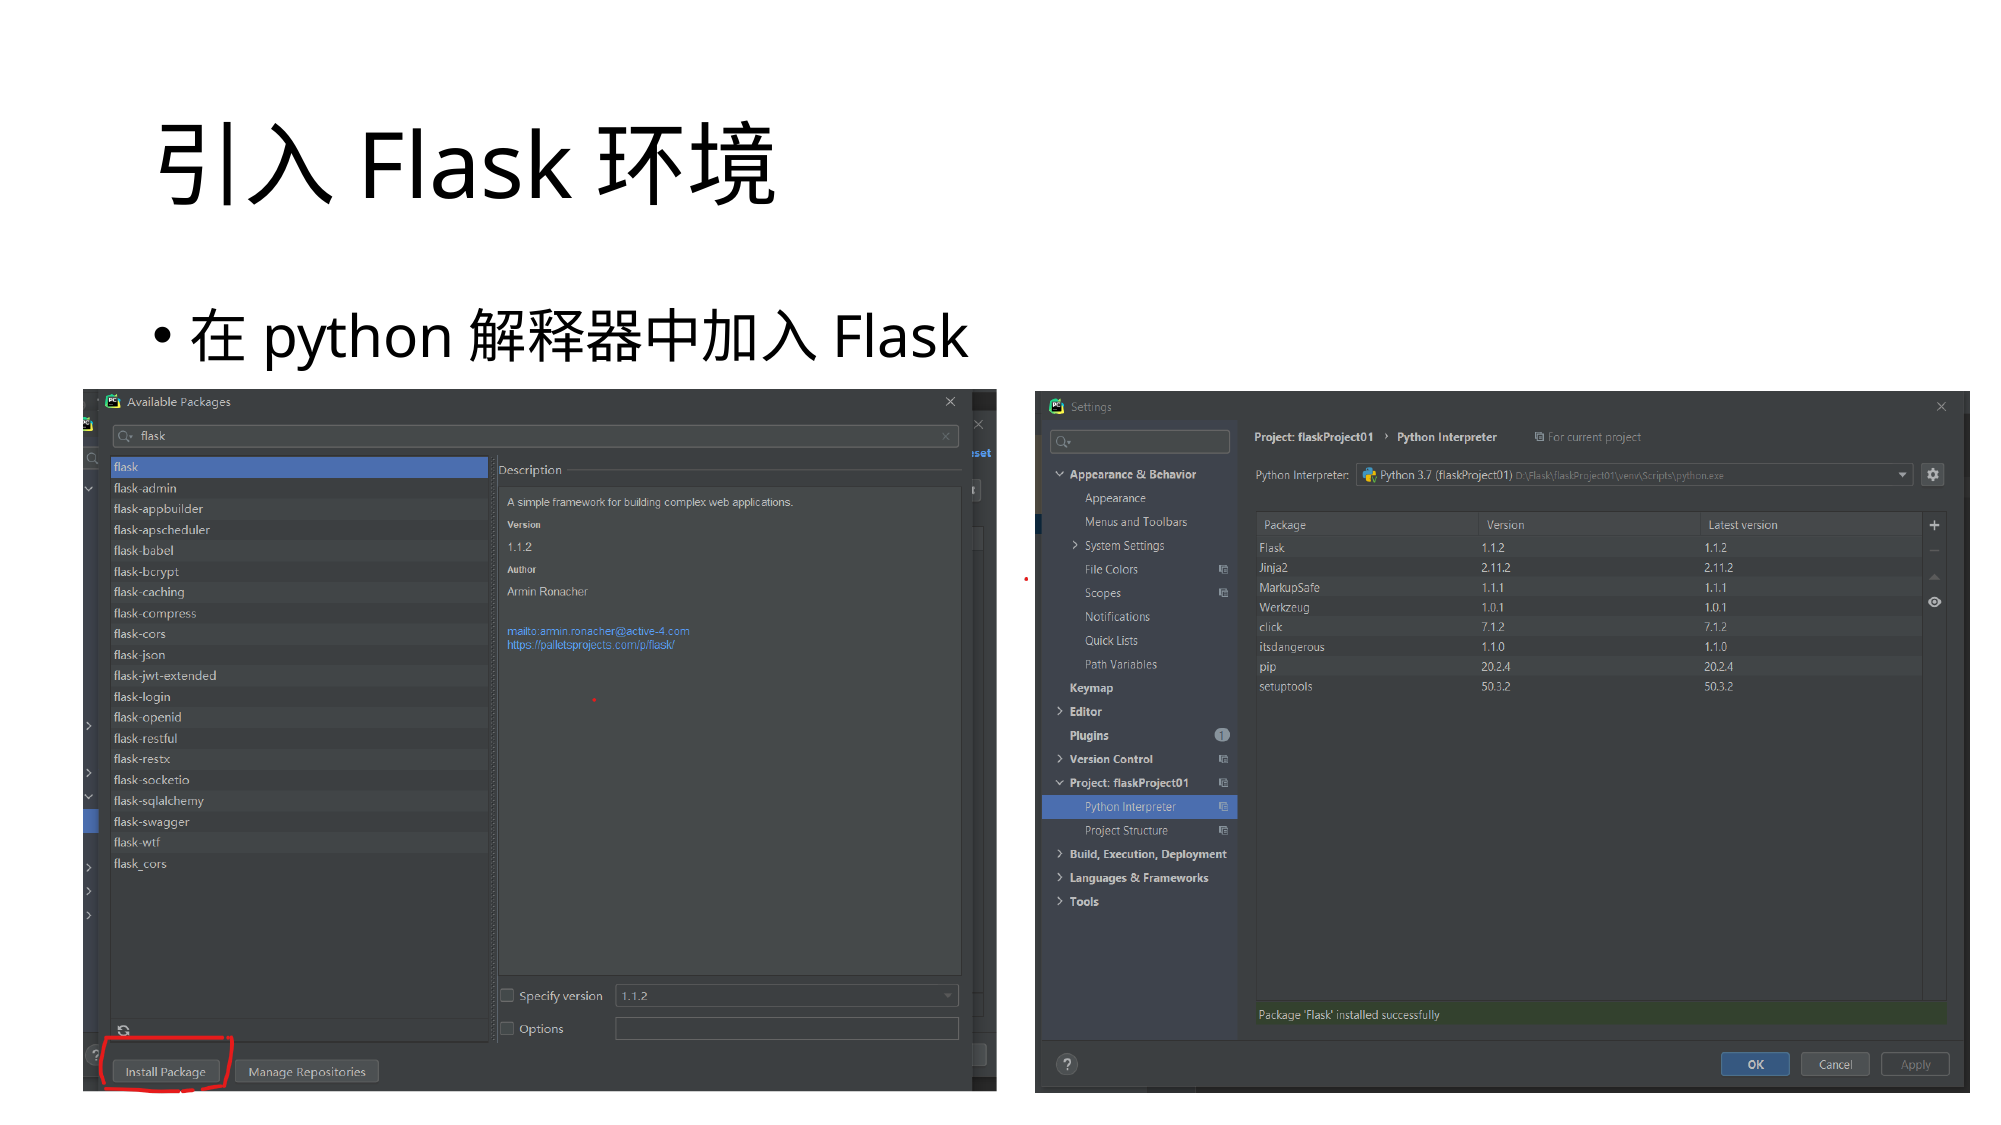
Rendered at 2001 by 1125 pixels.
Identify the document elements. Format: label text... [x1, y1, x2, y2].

list 在python解释器中加入Flask [137, 299, 1863, 1014]
picture [1034, 391, 1970, 1094]
picture [83, 389, 1028, 1094]
title 引入Flask环境 [137, 59, 1863, 278]
